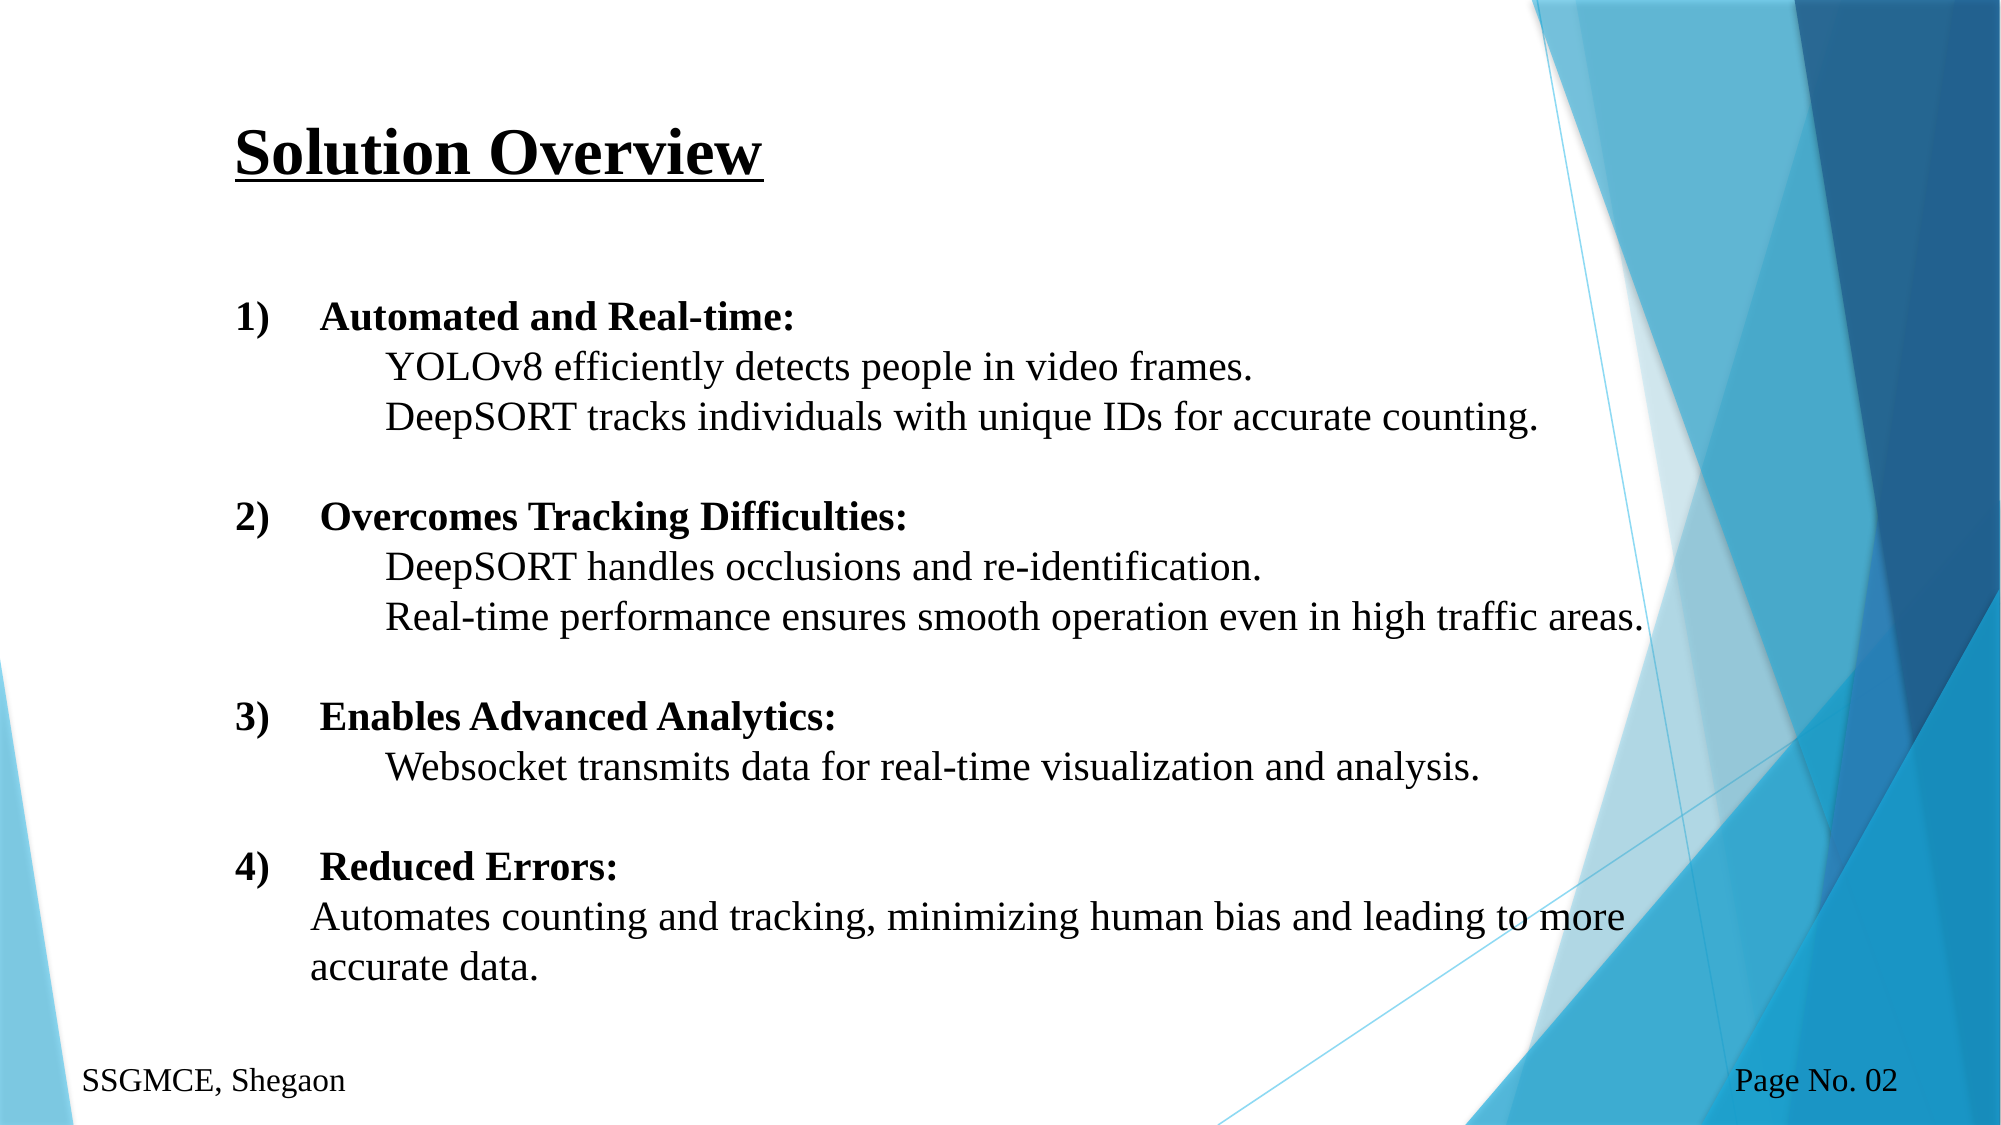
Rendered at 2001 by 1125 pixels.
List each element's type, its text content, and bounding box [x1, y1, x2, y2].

text_box Automated and Real-time: YOLOv8 efficiently detects people in video frames. DeepSORT tracks individuals with unique IDs for accurate counting. Overcomes Tracking Difficulties: DeepSORT handles occlusions and re-identification. Real-time performance ensures smooth operation even in high traffic areas. Enables Advanced Analytics: Websocket transmits data for real-time visualization and analysis. Reduced Errors: Automates counting and tracking, minimizing human bias and leading to more accurate data. [220, 281, 1776, 997]
text_box Page No. 02 [1720, 1050, 1970, 1106]
text_box SSGMCE, Shegaon [66, 1050, 409, 1106]
text_box Solution Overview [220, 100, 1643, 196]
